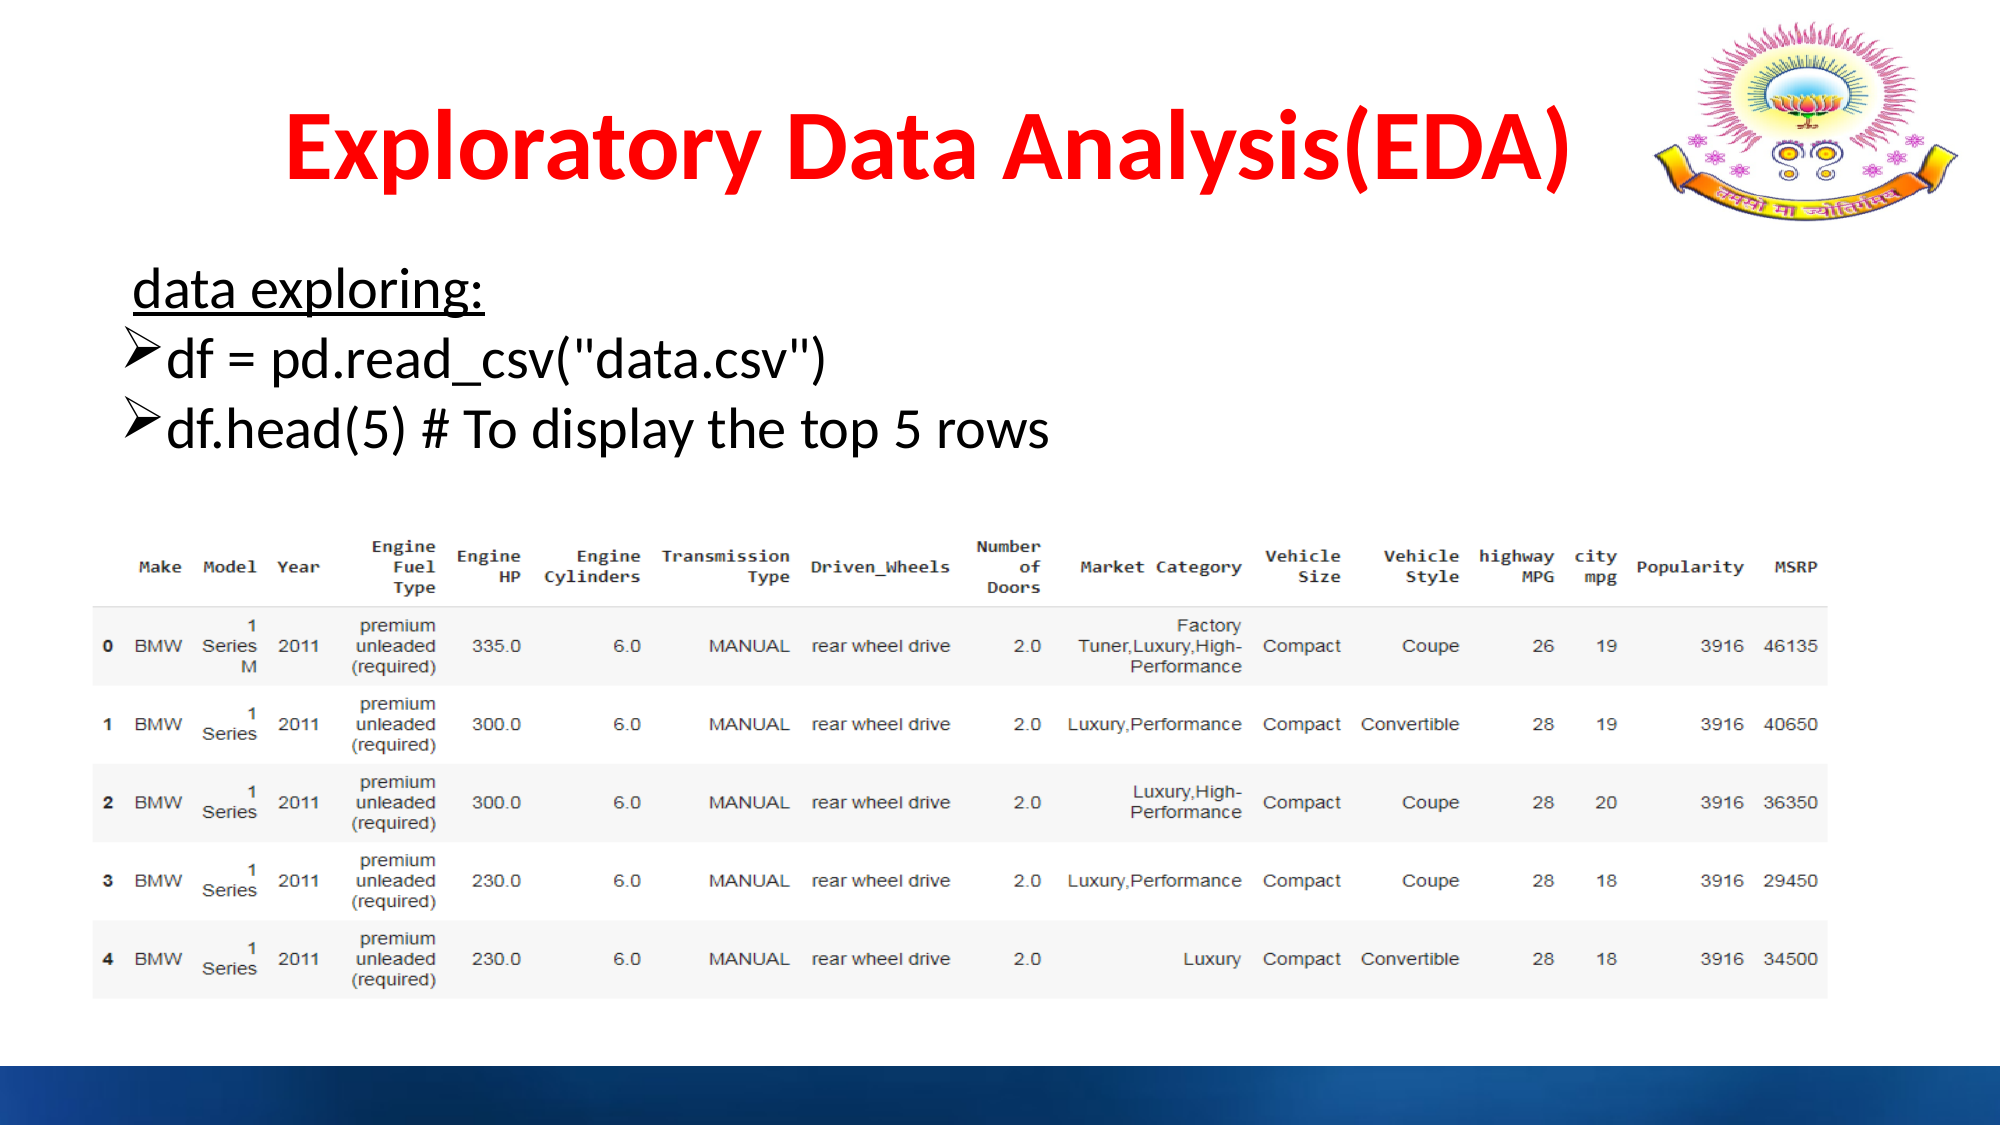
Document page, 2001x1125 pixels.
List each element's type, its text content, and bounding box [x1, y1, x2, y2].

text_box data exploring: df = pd.read_csv("data.csv") df.head(5) # To display the top 5 rows [101, 240, 2000, 469]
picture [0, 1066, 2000, 1125]
picture [1644, 19, 1976, 226]
text_box Exploratory Data Analysis(EDA) [266, 70, 1634, 209]
picture [79, 522, 1832, 1024]
